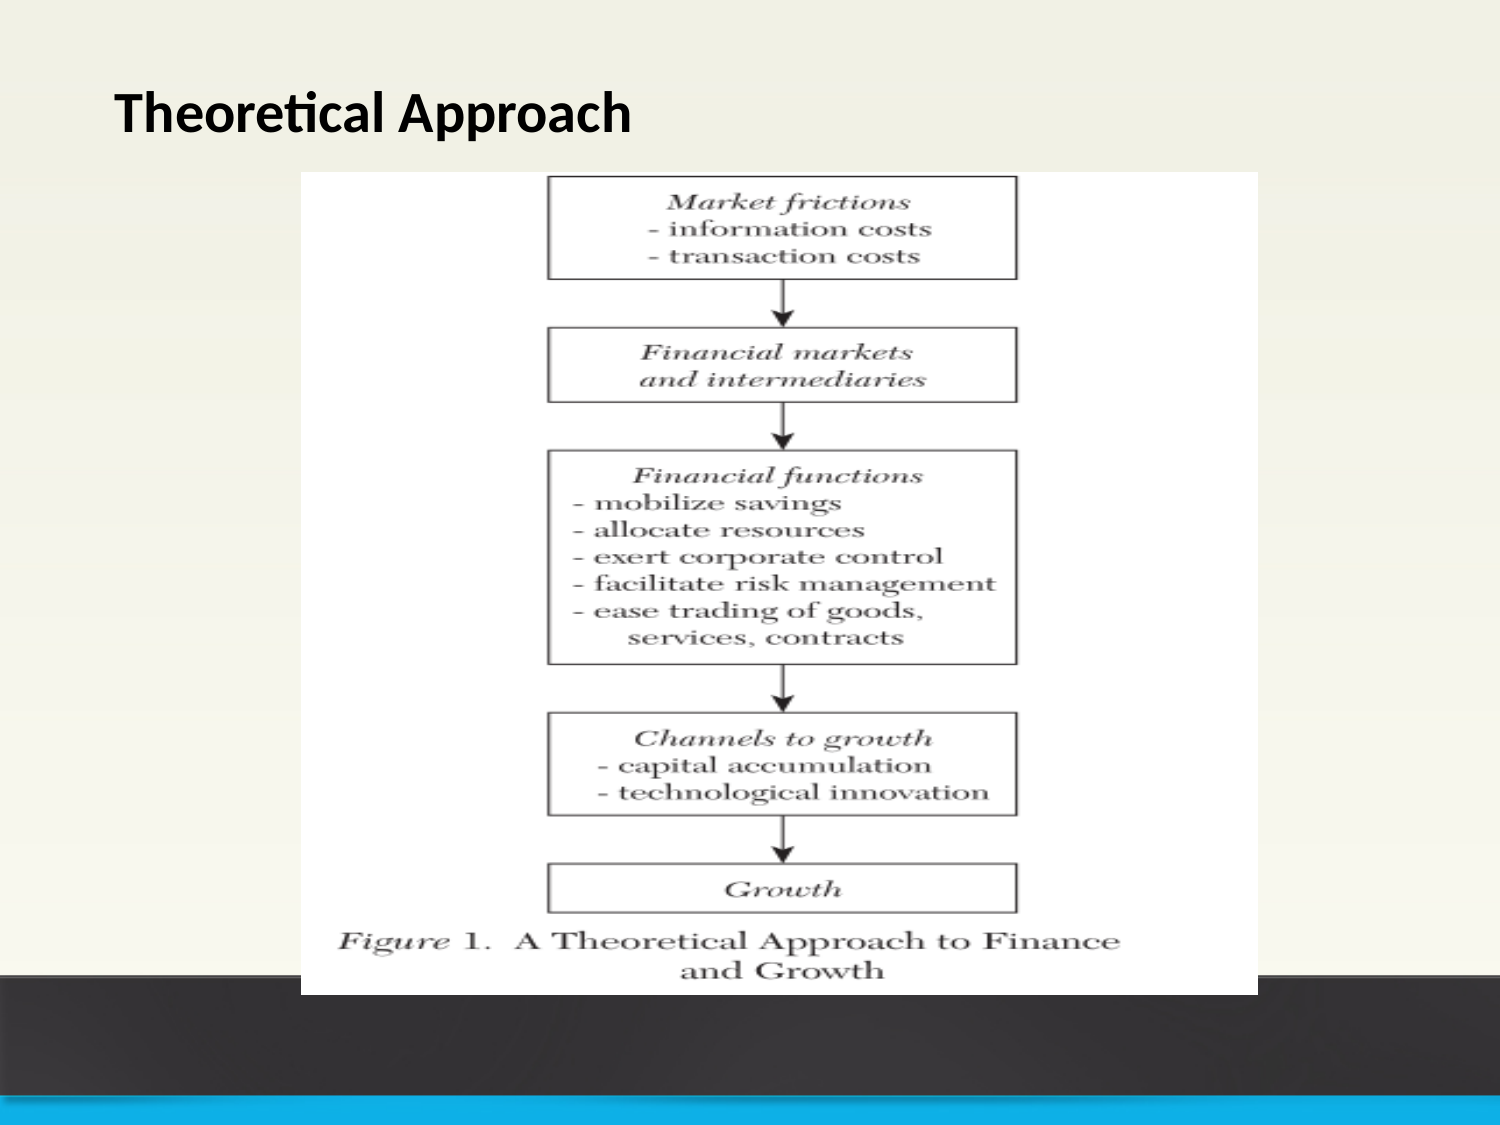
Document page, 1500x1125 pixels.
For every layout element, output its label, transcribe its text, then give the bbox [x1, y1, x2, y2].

text_box Theoretical Approach [100, 66, 739, 221]
picture [0, 0, 1500, 1096]
